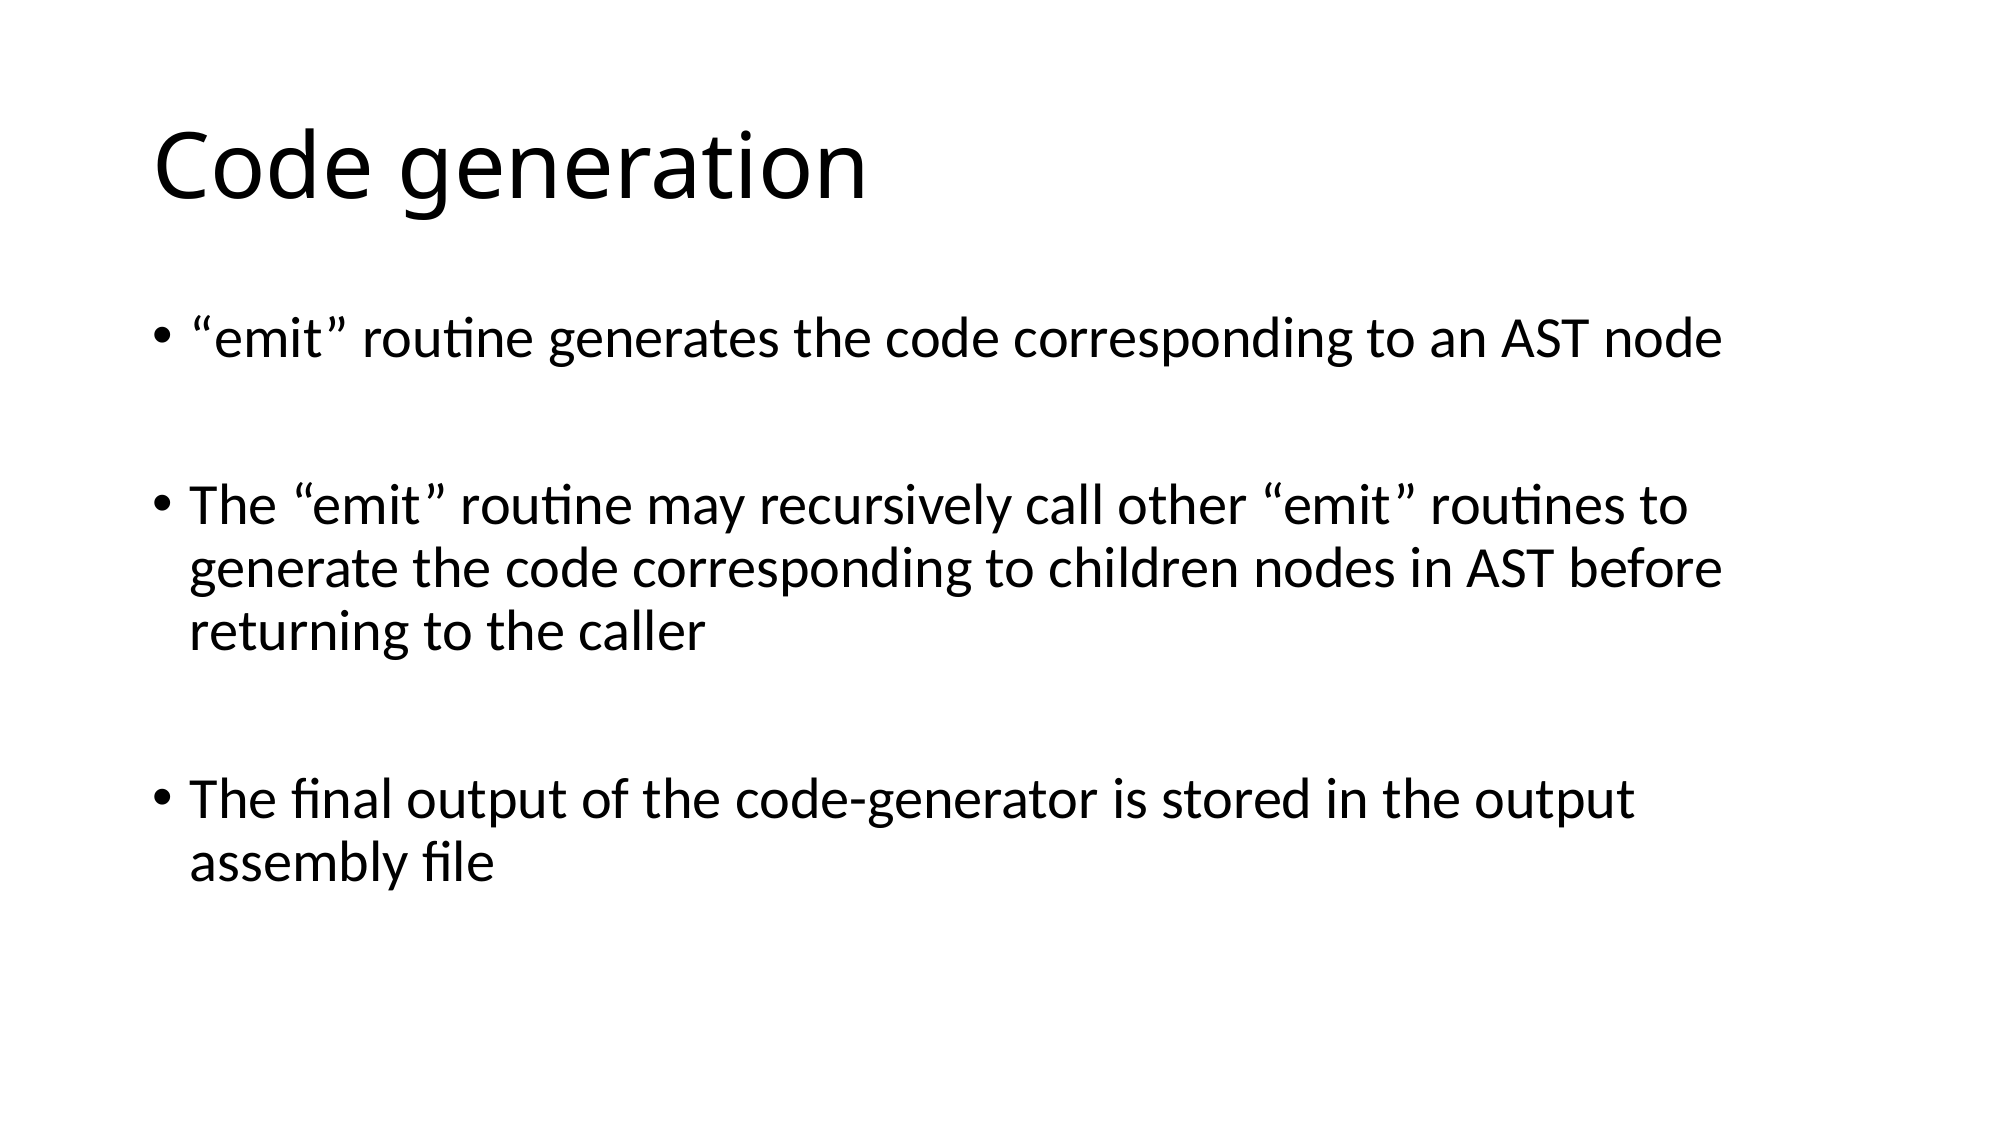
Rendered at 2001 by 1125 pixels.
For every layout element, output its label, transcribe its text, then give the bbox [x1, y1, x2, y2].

title Code generation [137, 59, 1863, 278]
list “emit” routine generates the code corresponding to an AST node The “emit” routine may recursively call other “emit” routines to generate the code corresponding to children nodes in AST before returning to the caller The final output of the code-generator is stored in the output assembly file [137, 299, 1863, 1014]
